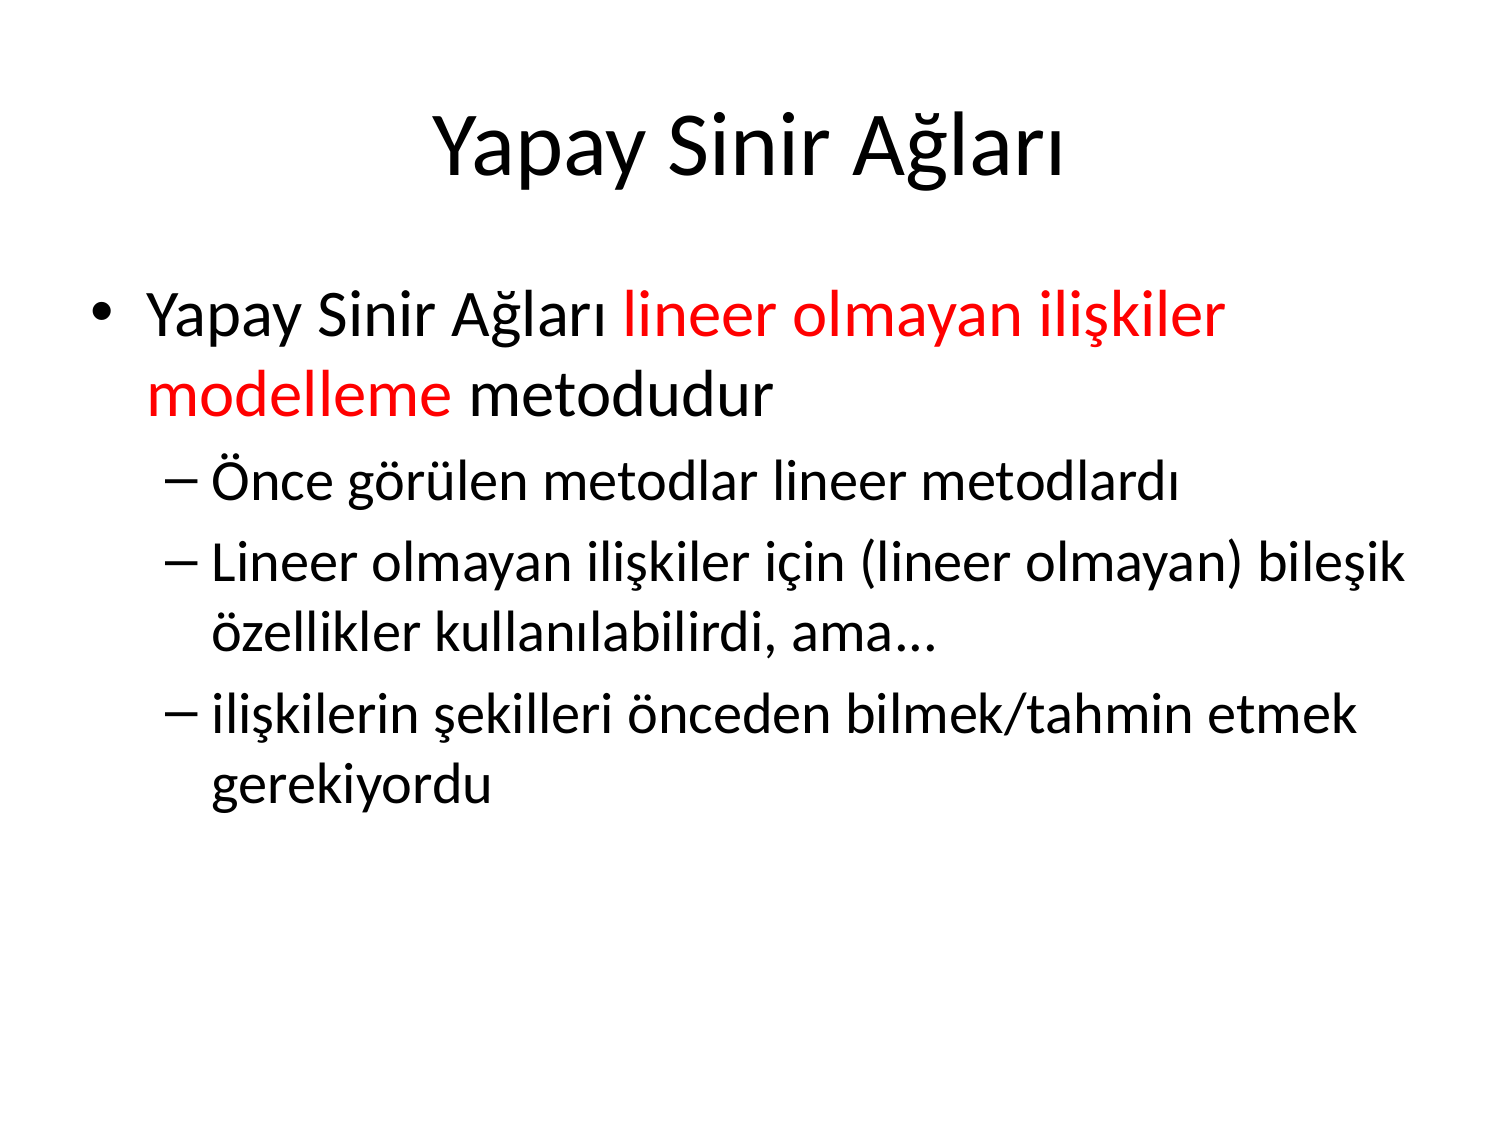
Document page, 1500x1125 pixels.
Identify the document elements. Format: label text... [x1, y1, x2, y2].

list Yapay Sinir Ağları lineer olmayan ilişkiler modelleme metodudur Önce görülen metodlar lineer metodlardı Lineer olmayan ilişkiler için (lineer olmayan) bileşik özellikler kullanılabilirdi, ama... ilişkilerin şekilleri önceden bilmek/tahmin etmek gerekiyordu [75, 262, 1425, 1005]
title Yapay Sinir Ağları [75, 45, 1425, 233]
